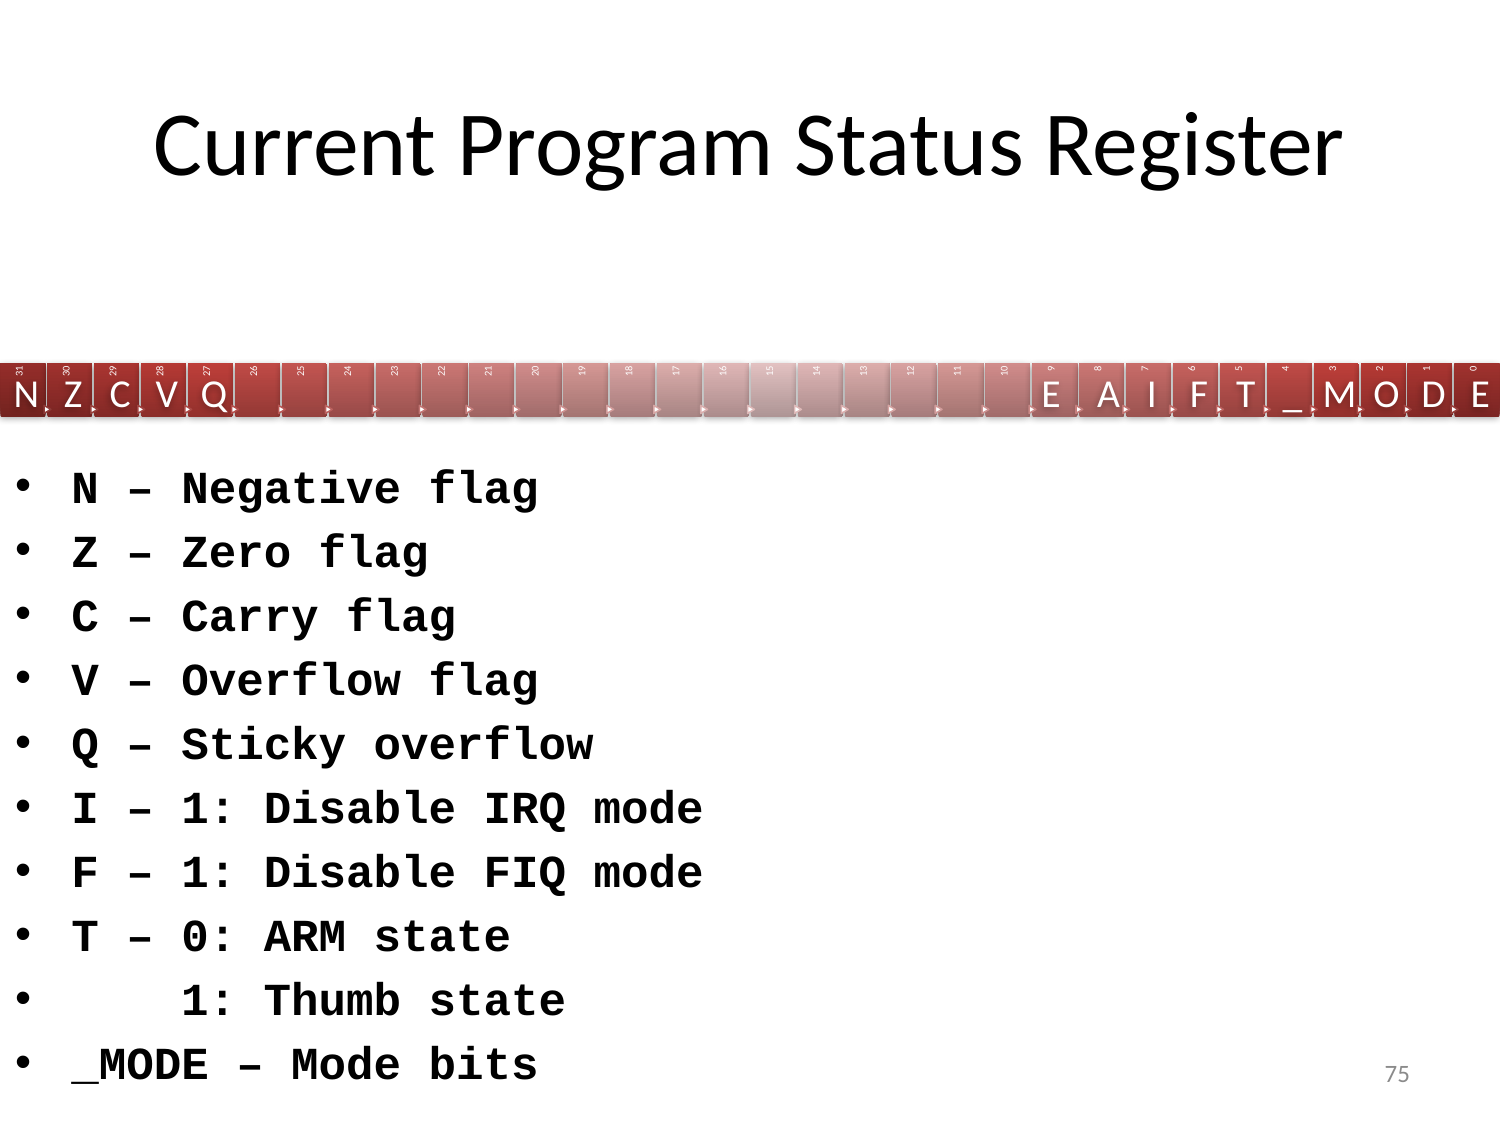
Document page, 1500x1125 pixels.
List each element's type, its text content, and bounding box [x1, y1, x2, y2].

slide_number 75 [1074, 1042, 1425, 1103]
text_box N – Negative flag Z – Zero flag C – Carry flag V – Overflow flag Q – Sticky overflow I – 1: Disable IRQ mode F – 1: Disable FIQ mode T – 0: ARM state 1: Thumb state _MODE – Mode bits [0, 601, 775, 1125]
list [0, 187, 1500, 593]
title Current Program Status Register [75, 45, 1425, 185]
